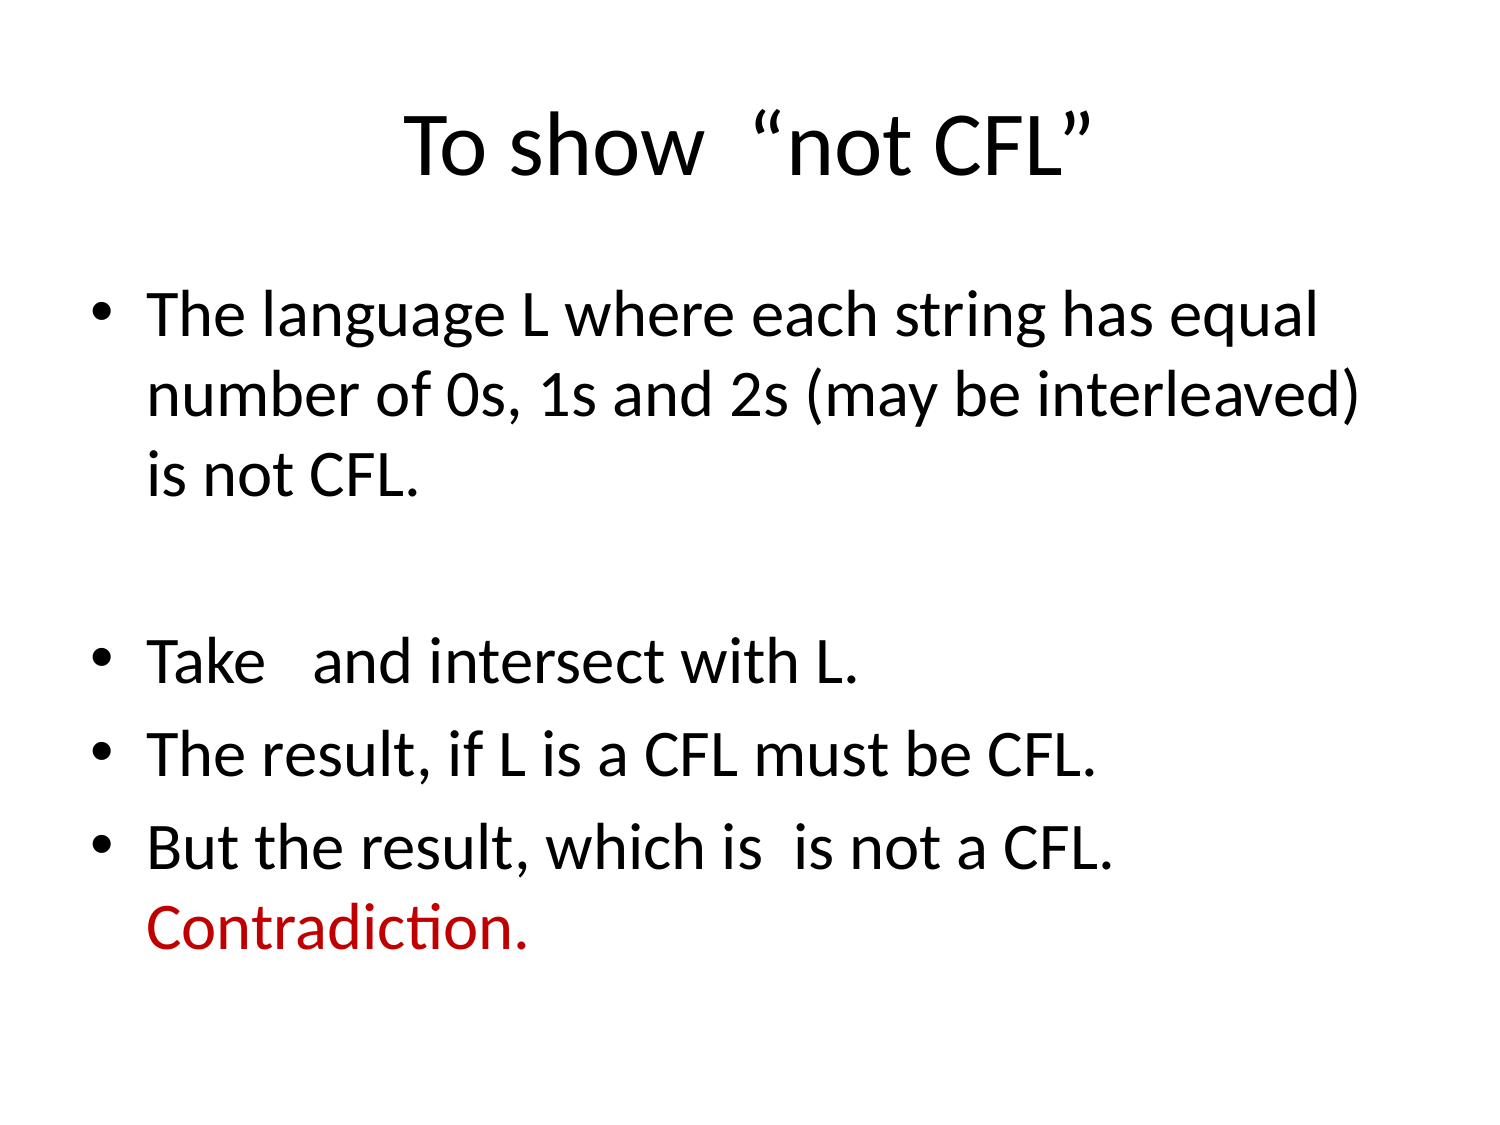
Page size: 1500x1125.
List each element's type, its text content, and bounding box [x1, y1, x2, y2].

title To show “not CFL” [75, 45, 1425, 233]
